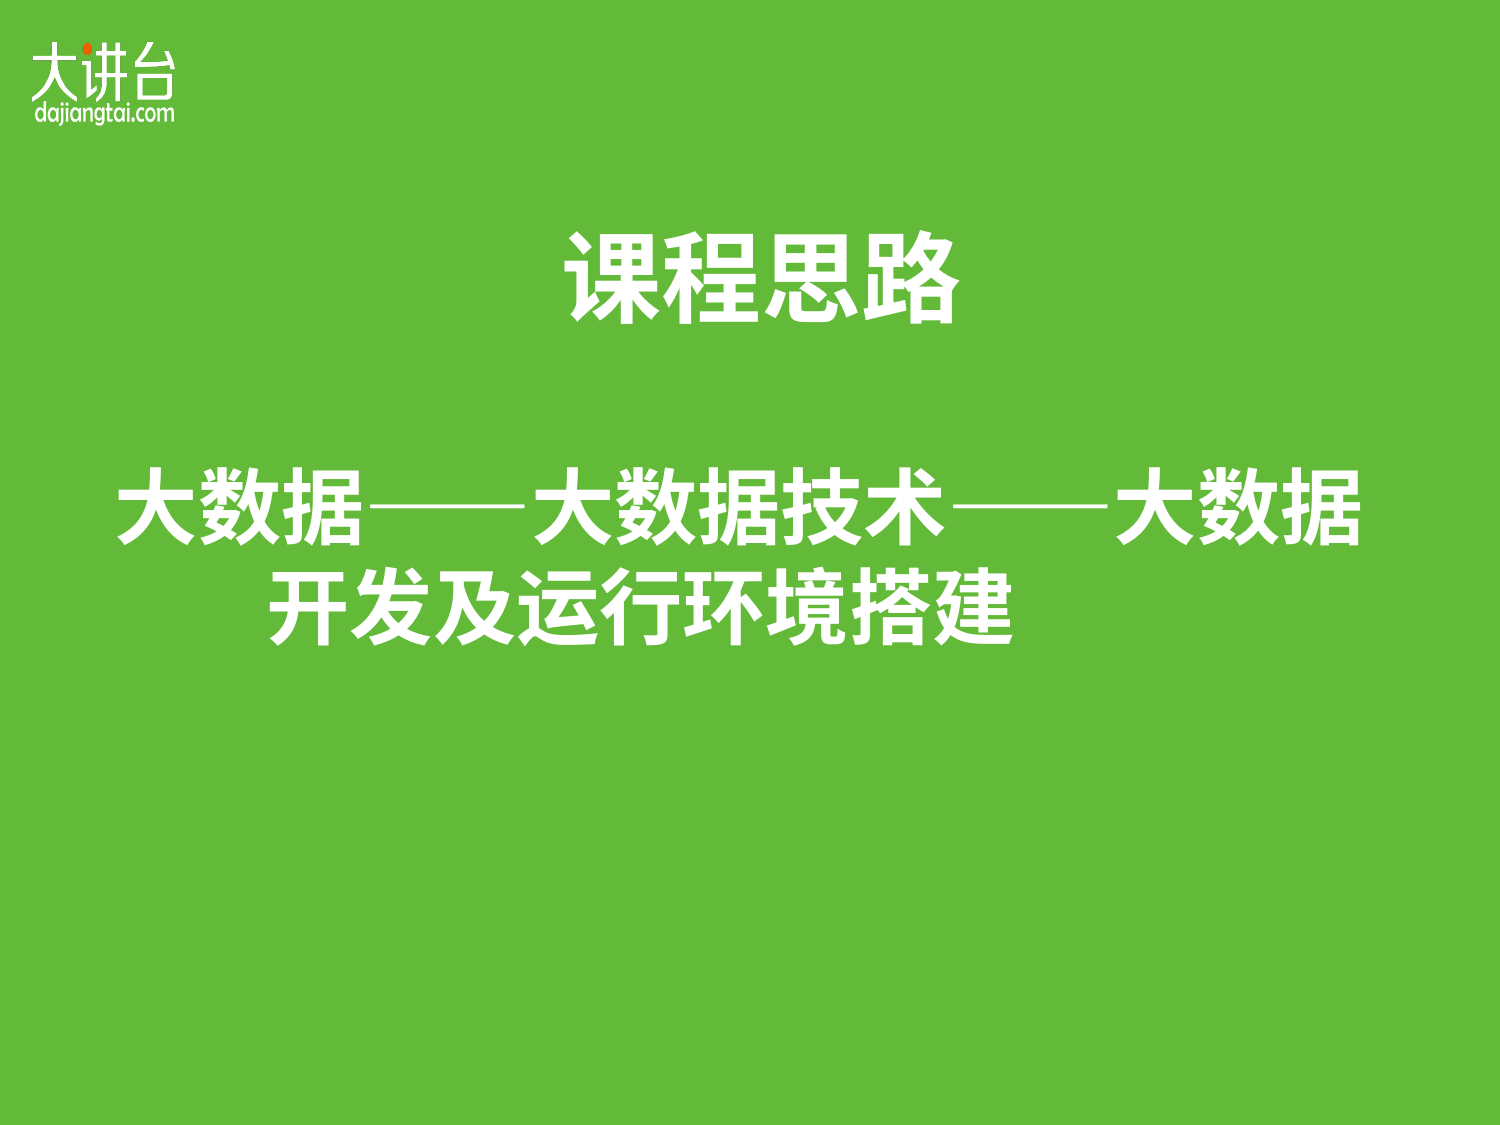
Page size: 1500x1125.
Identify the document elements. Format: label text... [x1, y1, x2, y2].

picture [32, 42, 176, 126]
text_box 课程思路 大数据——大数据技术——大数据 开发及运行环境搭建 [100, 208, 1424, 663]
